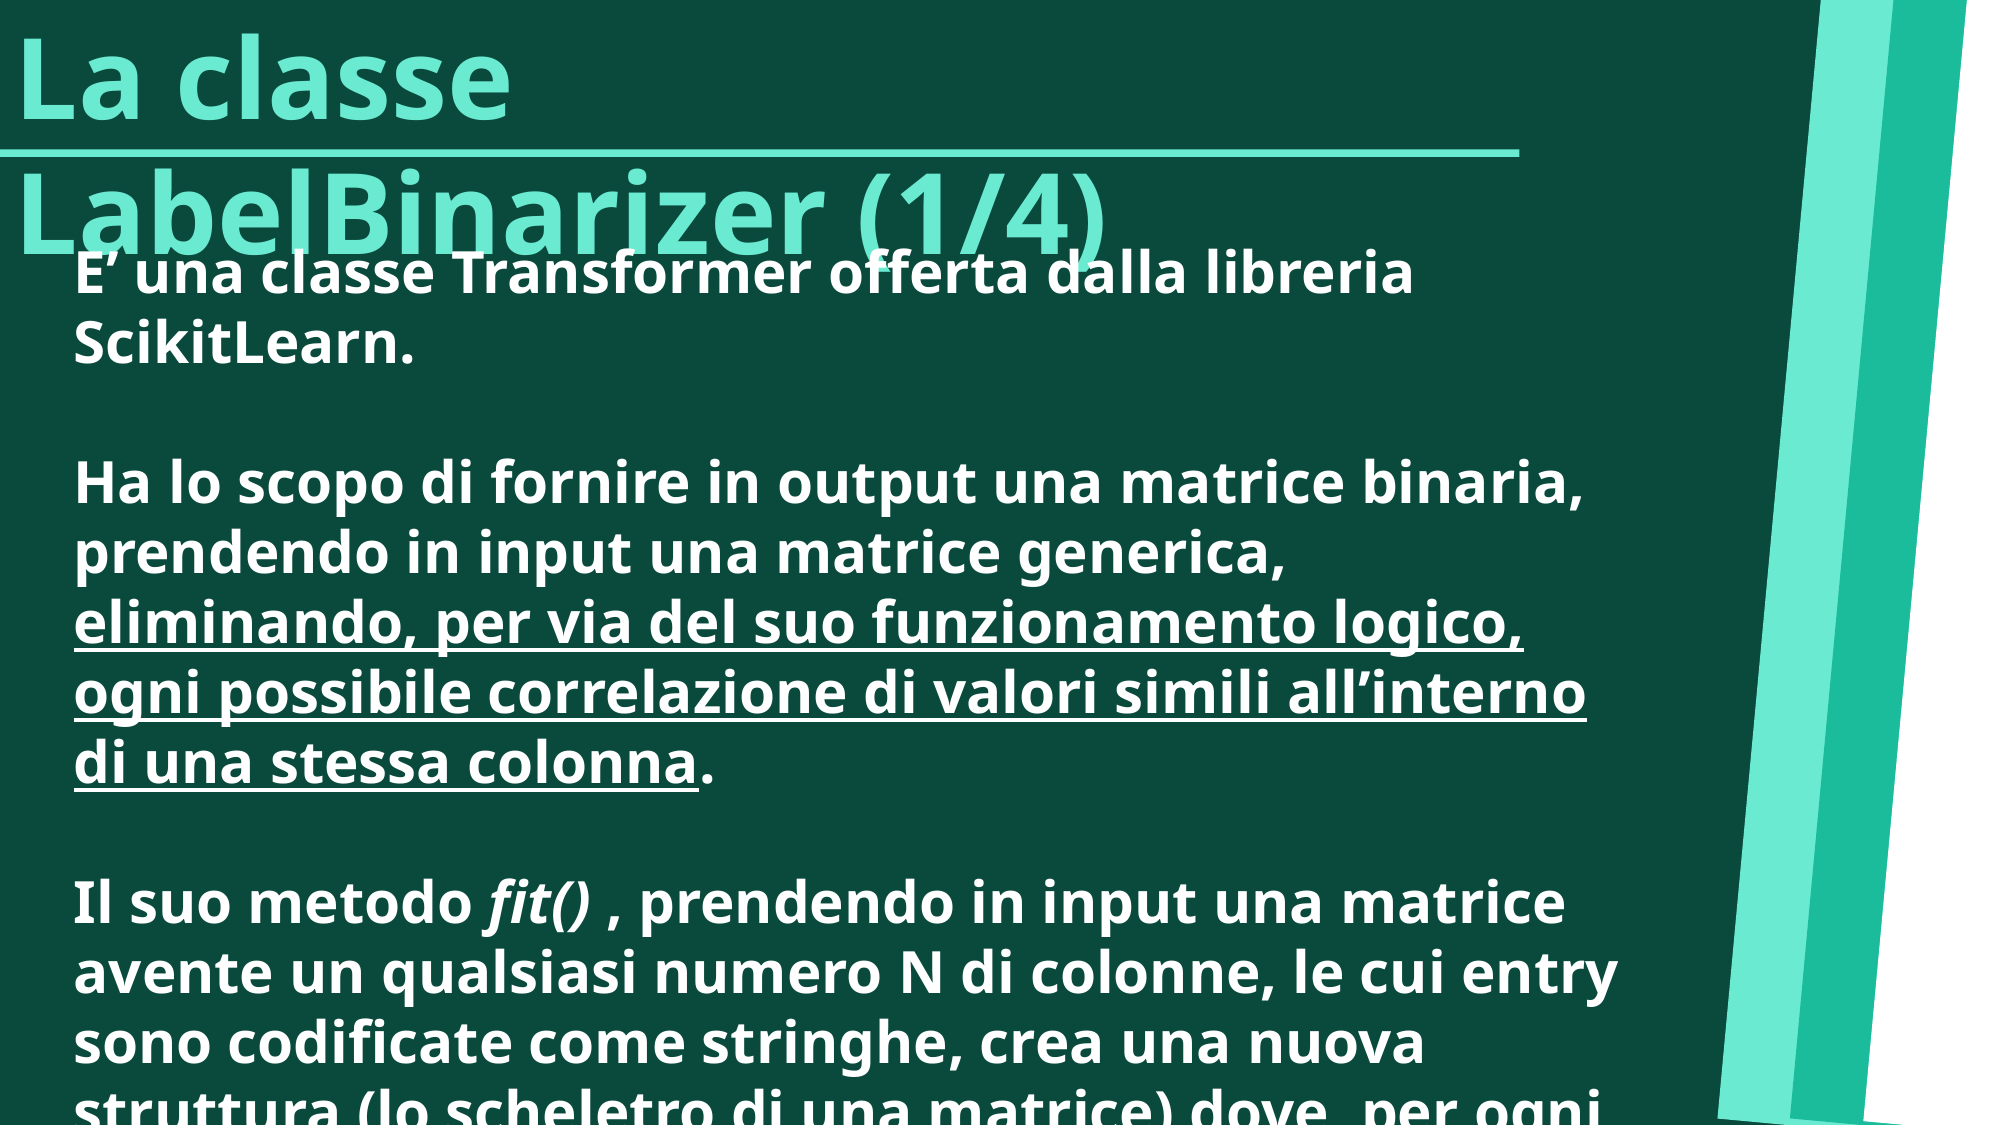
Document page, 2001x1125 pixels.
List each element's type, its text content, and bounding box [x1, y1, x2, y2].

text_box La classe LabelBinarizer (1/4) [0, 0, 1311, 147]
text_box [1769, 0, 2000, 1125]
text_box E’ una classe Transformer offerta dalla libreria ScikitLearn. Ha lo scopo di fornire in output una matrice binaria, prendendo in input una matrice generica, eliminando, per via del suo funzionamento logico, ogni possibile correlazione di valori simili all’interno di una stessa colonna. Il suo metodo fit() , prendendo in input una matrice avente un qualsiasi numero N di colonne, le cui entry sono codificate come stringhe, crea una nuova struttura (lo scheletro di una matrice) dove, per ogni colonna di quella di partenza ((∀ y {1,2,…,N}), vi sono Ñy colonne in quella di output, dove Ñy è il numero di possibili valori differenti all’interno della colonna iniziale. [58, 227, 1645, 1125]
text_box [0, 147, 1521, 159]
text_box La classe LabelBinarizer (1/4) [0, 159, 1311, 285]
